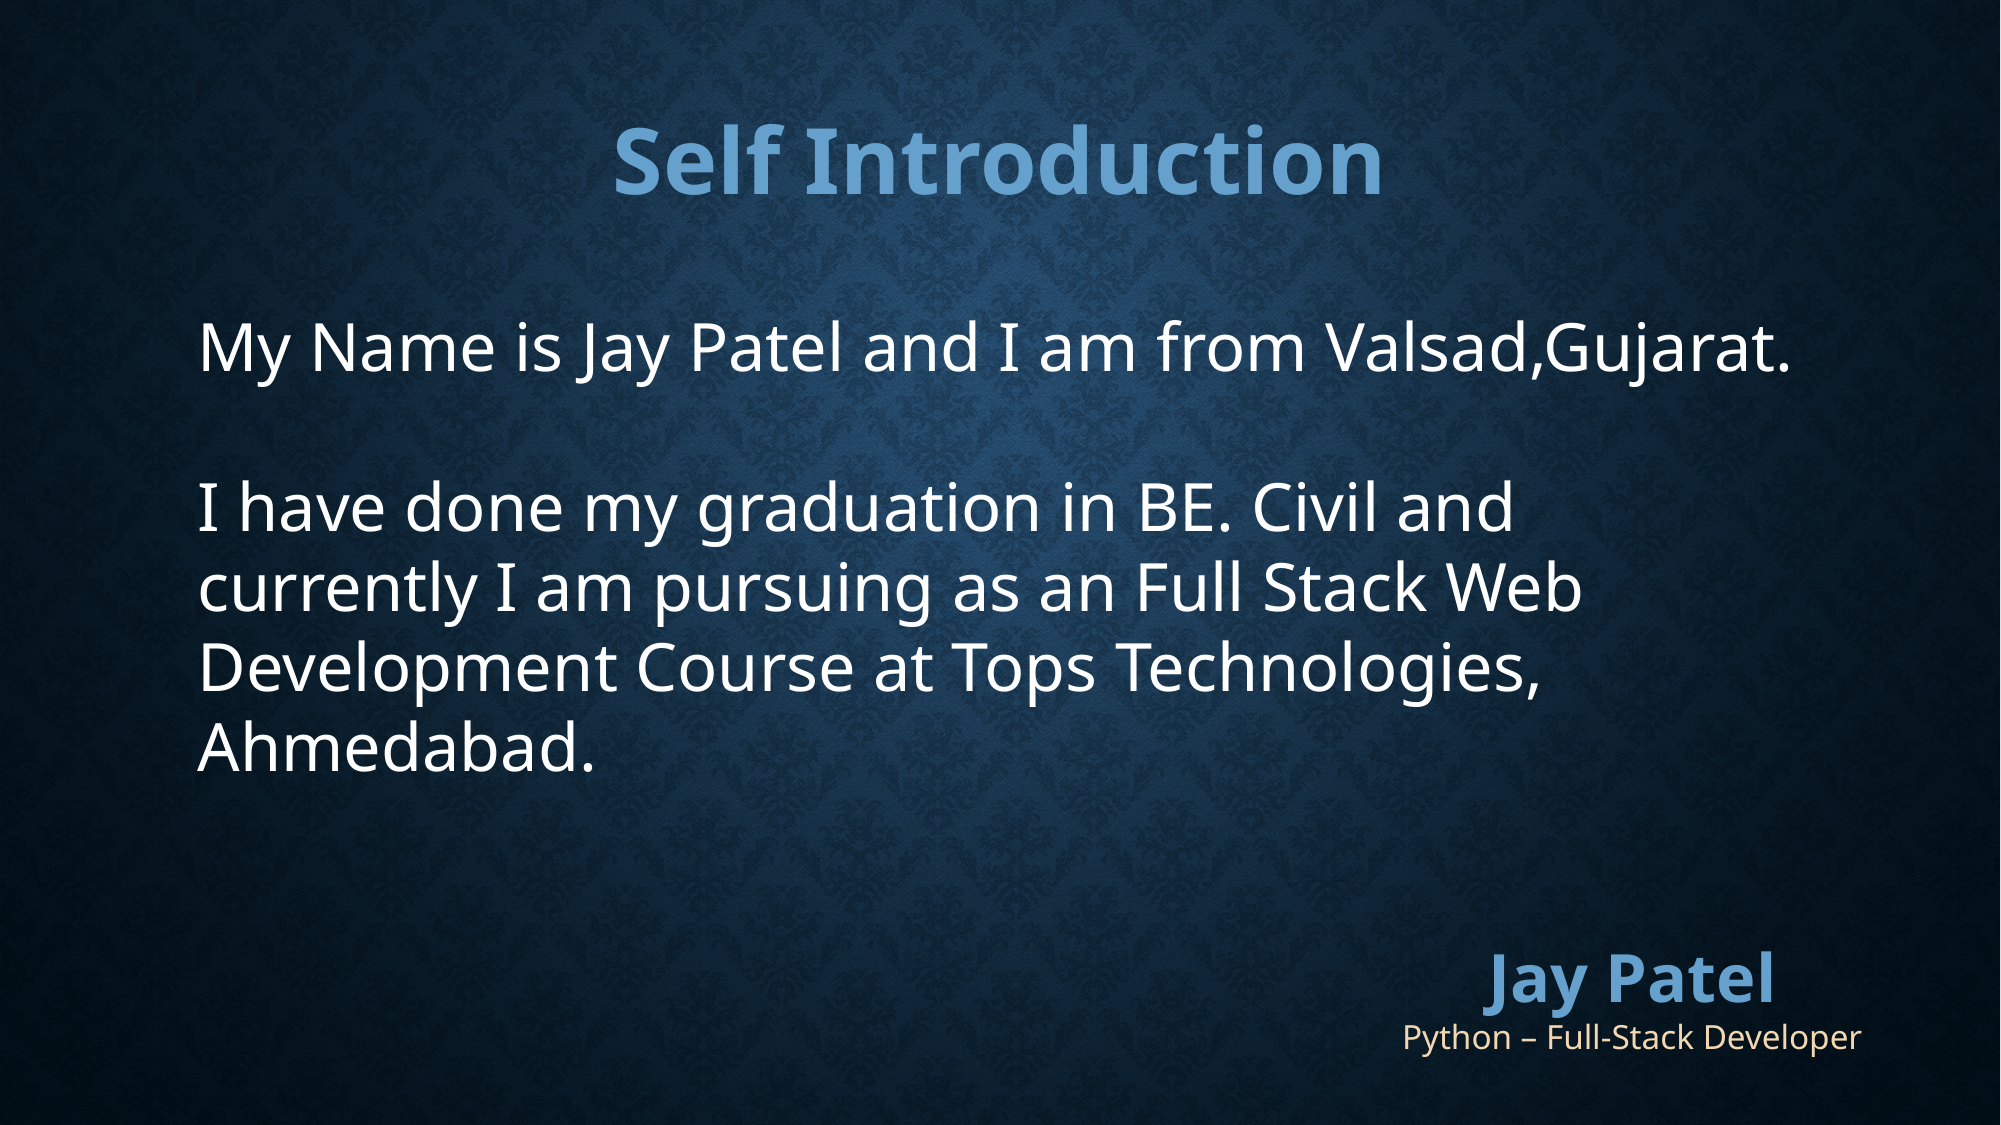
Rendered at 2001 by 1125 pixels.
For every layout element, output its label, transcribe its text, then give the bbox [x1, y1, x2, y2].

text_box Self Introduction [554, 95, 1446, 221]
text_box My Name is Jay Patel and I am from Valsad,Gujarat. I have done my graduation in BE. Civil and currently I am pursuing as an Full Stack Web Development Course at Tops Technologies, Ahmedabad. [182, 297, 1818, 792]
text_box Jay Patel Python – Full-Stack Developer [1356, 928, 1909, 1064]
